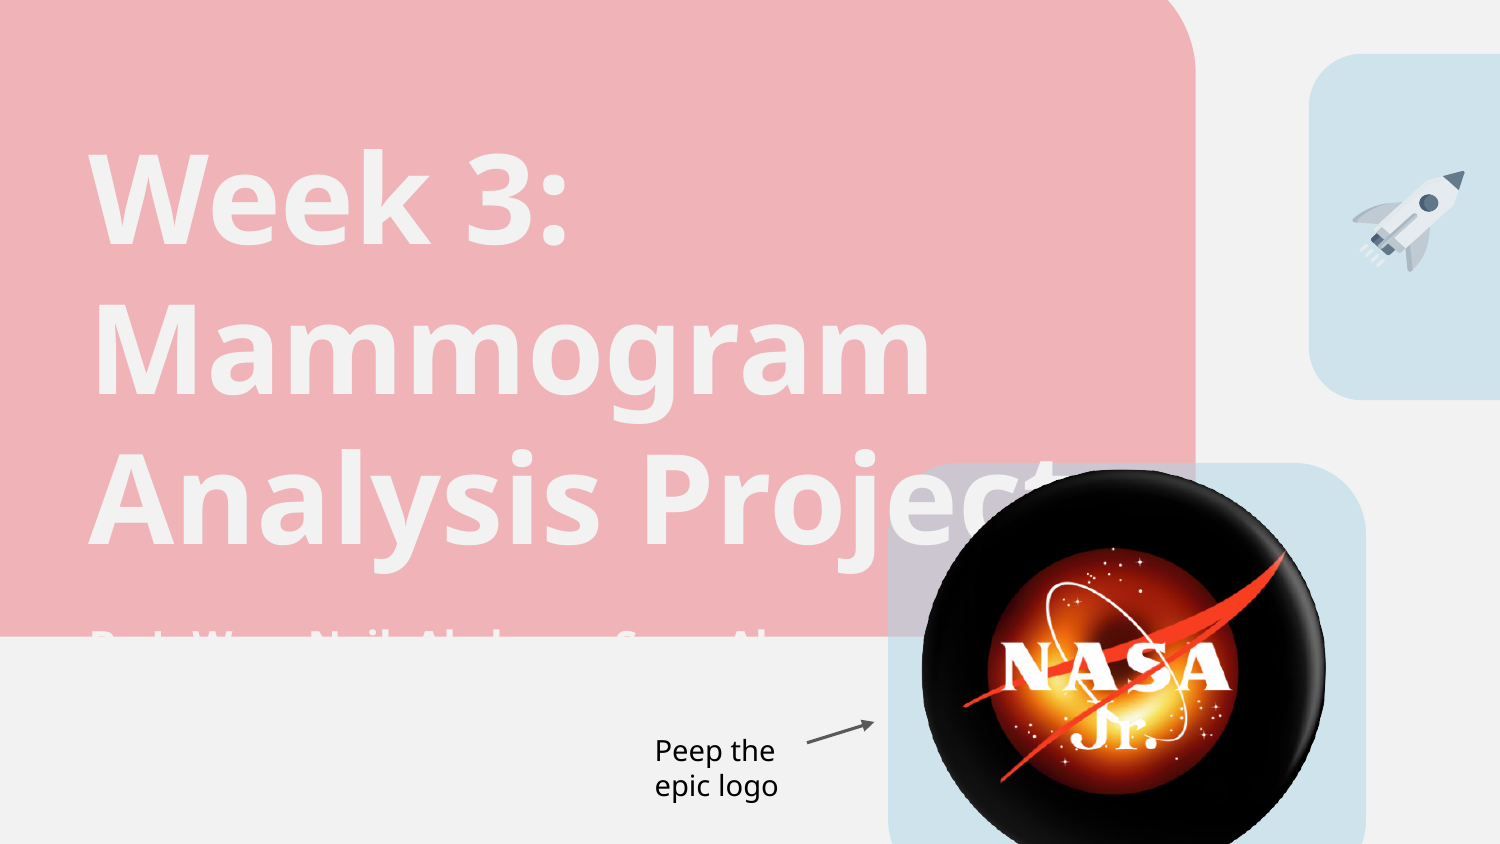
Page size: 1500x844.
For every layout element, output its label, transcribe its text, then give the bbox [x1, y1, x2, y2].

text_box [806, 721, 875, 744]
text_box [1351, 170, 1465, 273]
title Week 3: Mammogram Analysis Project By JuWon, Neil, Akshaya, Sam, Alex [73, 104, 1207, 442]
text_box Peep the epic logo [639, 717, 807, 769]
picture [877, 425, 1370, 844]
